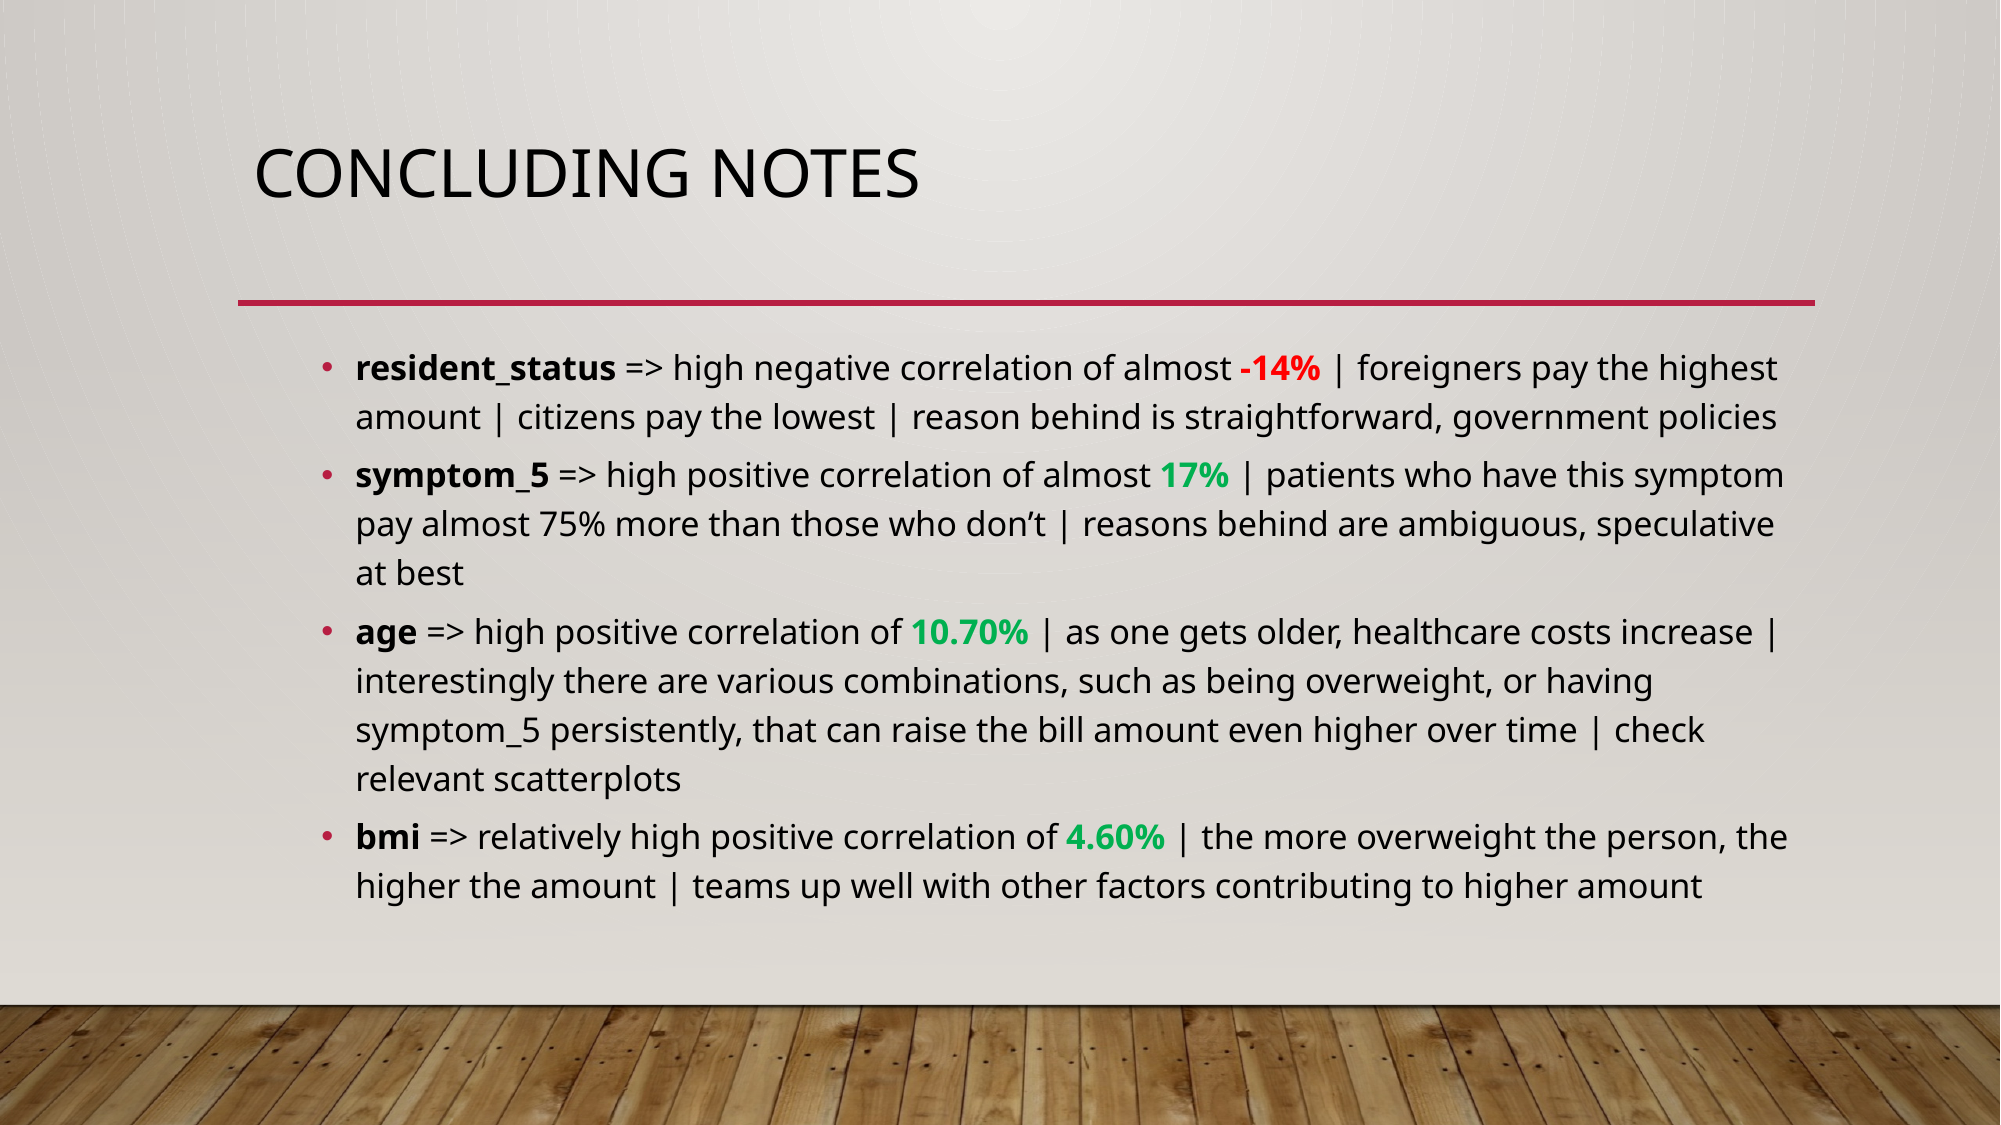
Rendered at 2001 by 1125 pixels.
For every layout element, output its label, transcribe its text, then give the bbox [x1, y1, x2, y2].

title CONCLUDING NOTES [238, 131, 1814, 305]
picture [0, 1005, 2000, 1125]
list resident_status => high negative correlation of almost -14% | foreigners pay the highest amount | citizens pay the lowest | reason behind is straightforward, government policies symptom_5 => high positive correlation of almost 17% | patients who have this symptom pay almost 75% more than those who don’t | reasons behind are ambiguous, speculative at best age => high positive correlation of 10.70% | as one gets older, healthcare costs increase | interestingly there are various combinations, such as being overweight, or having symptom_5 persistently, that can raise the bill amount even higher over time | check relevant scatterplots bmi => relatively high positive correlation of 4.60% | the more overweight the person, the higher the amount | teams up well with other factors contributing to higher amount [238, 330, 1814, 959]
